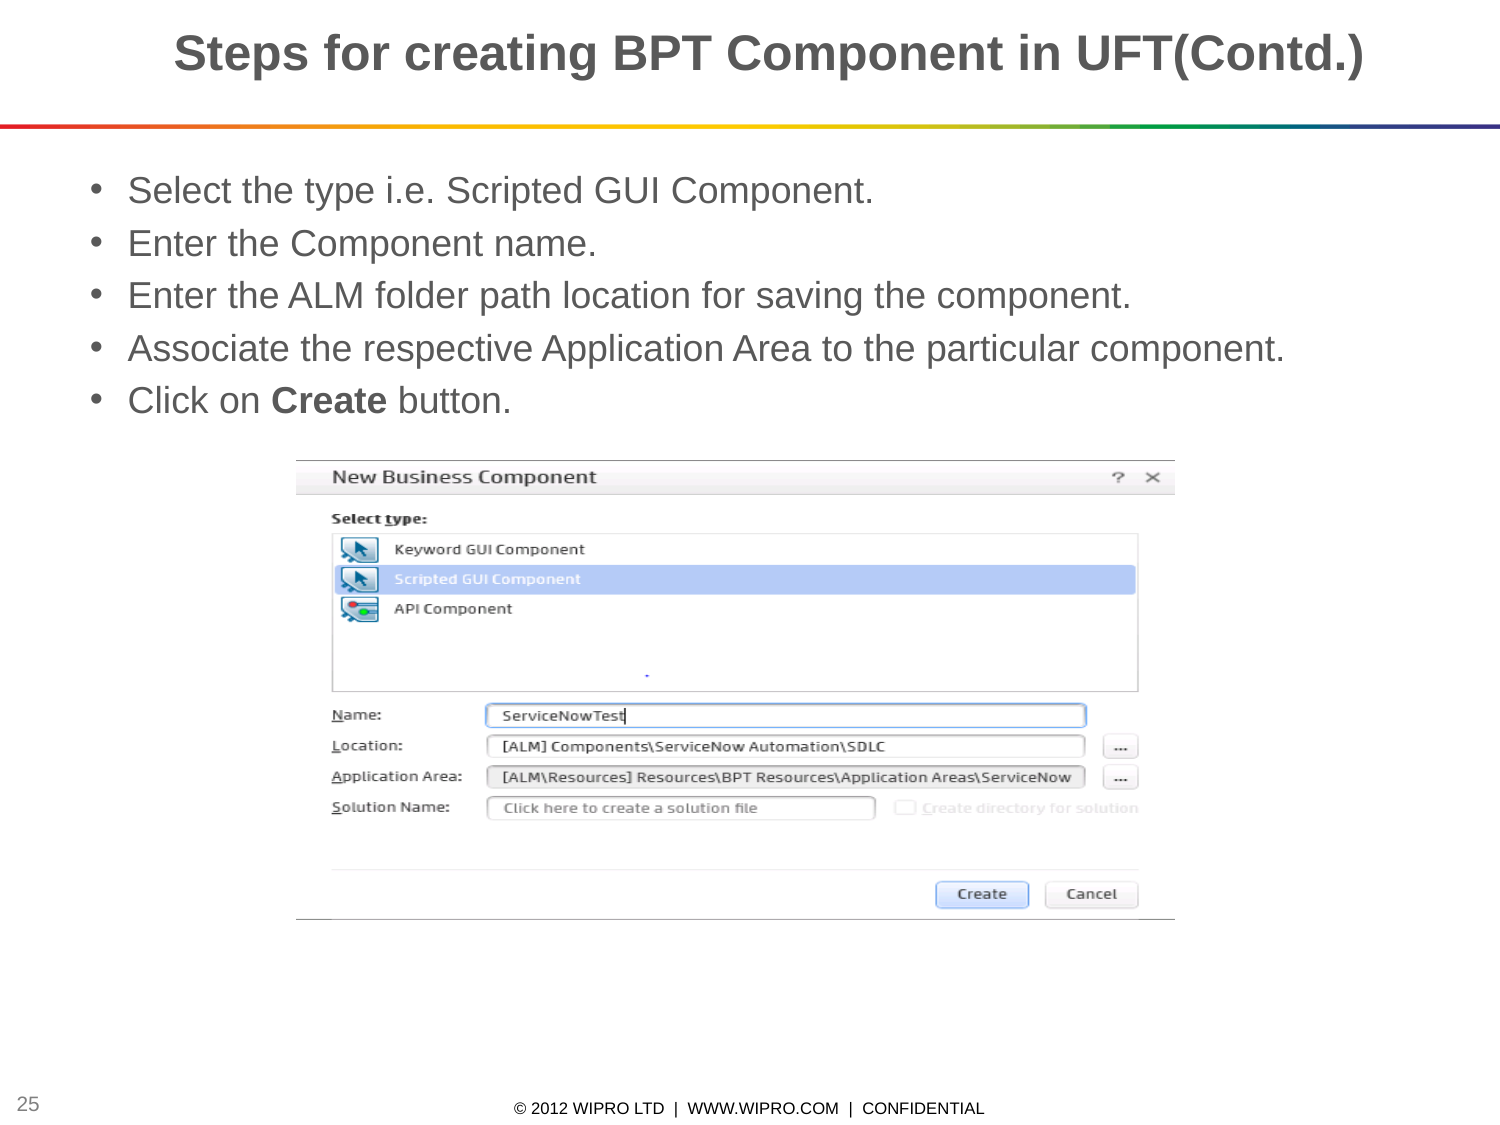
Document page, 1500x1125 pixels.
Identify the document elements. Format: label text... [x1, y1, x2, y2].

list Select the type i.e. Scripted GUI Component. Enter the Component name. Enter the ALM folder path location for saving the component. Associate the respective Application Area to the particular component. Click on Create button. [75, 158, 1425, 763]
picture [296, 460, 1176, 921]
title Steps for creating BPT Component in UFT(Contd.) [158, 12, 1426, 88]
